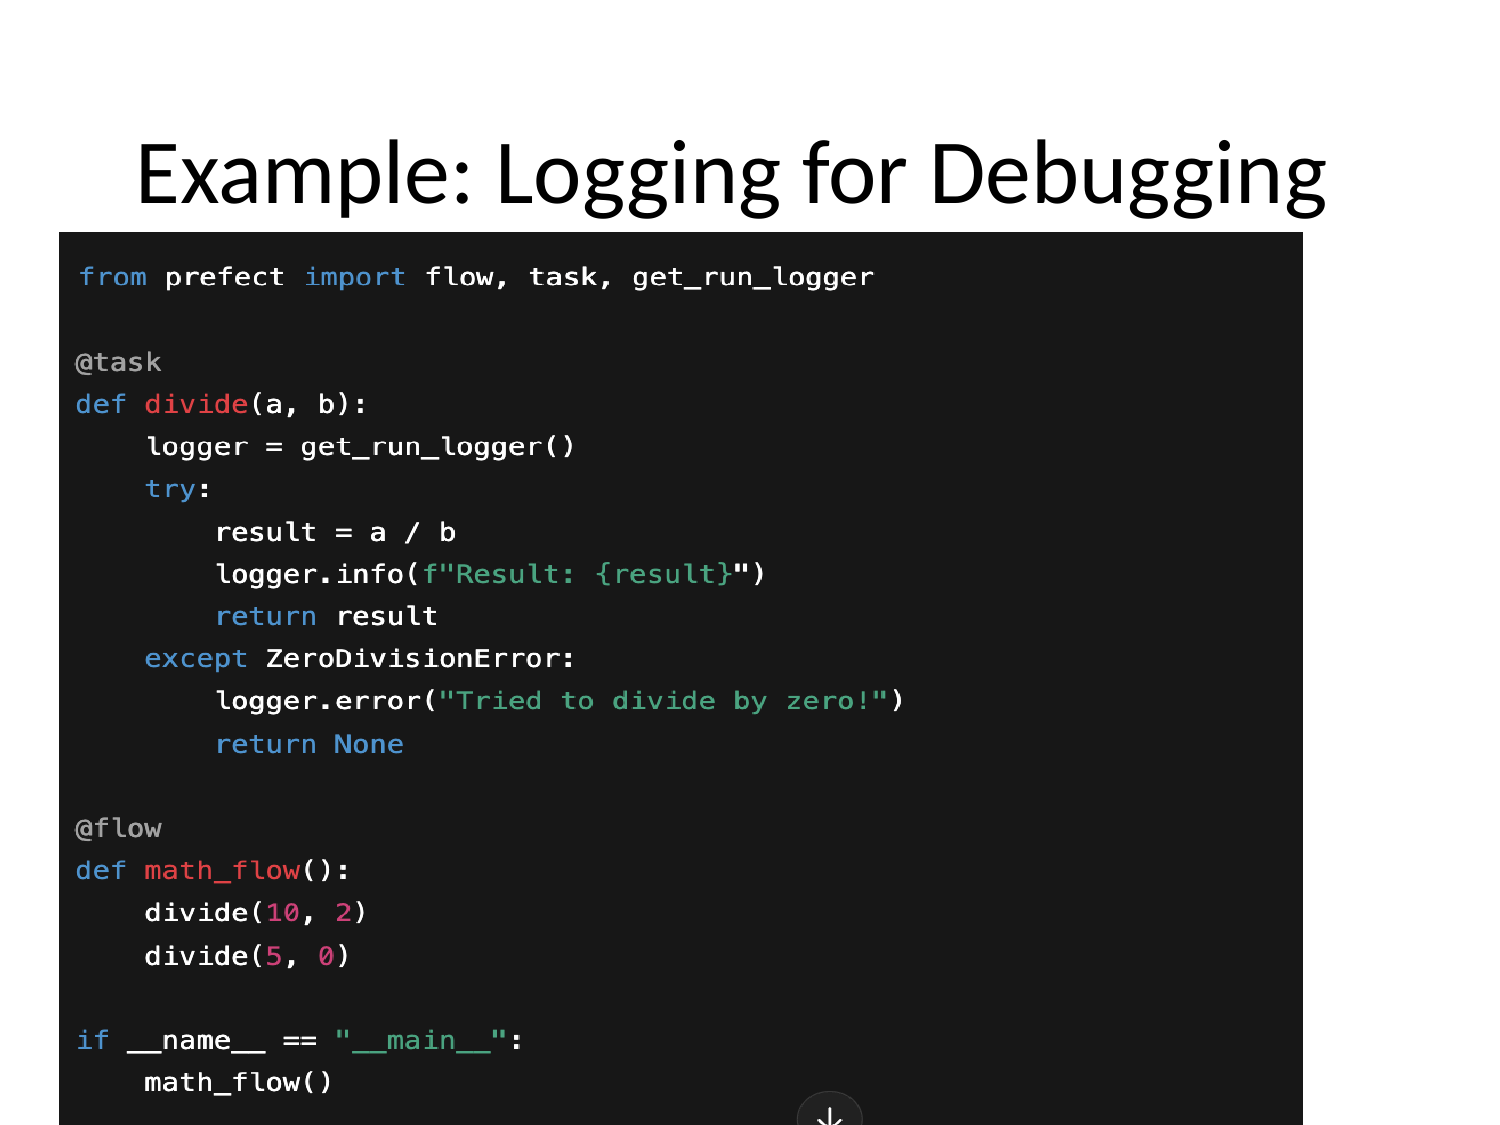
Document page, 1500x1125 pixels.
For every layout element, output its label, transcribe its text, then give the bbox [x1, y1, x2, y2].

picture [59, 231, 1303, 1125]
title Example: Logging for Debugging [40, 73, 1425, 261]
